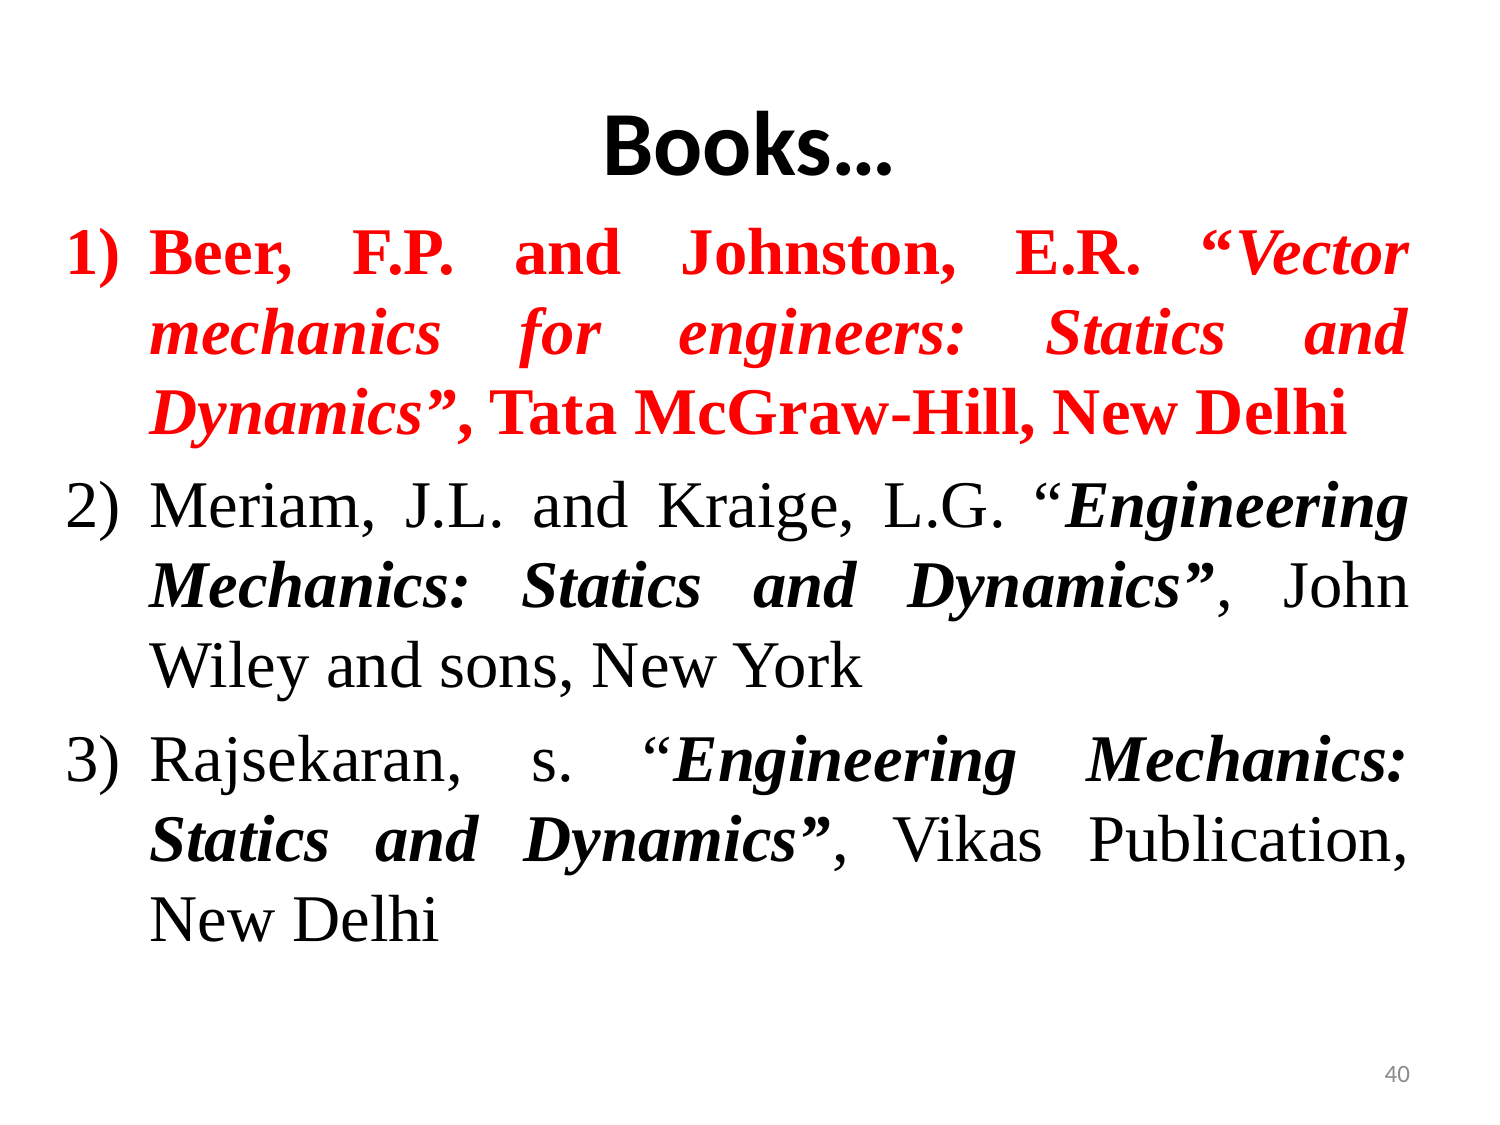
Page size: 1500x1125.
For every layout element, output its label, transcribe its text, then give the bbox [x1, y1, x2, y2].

slide_number 40 [1074, 1042, 1425, 1103]
list Beer, F.P. and Johnston, E.R. “Vector mechanics for engineers: Statics and Dynamics”, Tata McGraw-Hill, New Delhi Meriam, J.L. and Kraige, L.G. “Engineering Mechanics: Statics and Dynamics”, John Wiley and sons, New York Rajsekaran, s. “Engineering Mechanics: Statics and Dynamics”, Vikas Publication, New Delhi [50, 200, 1425, 1005]
title Books… [75, 45, 1425, 200]
